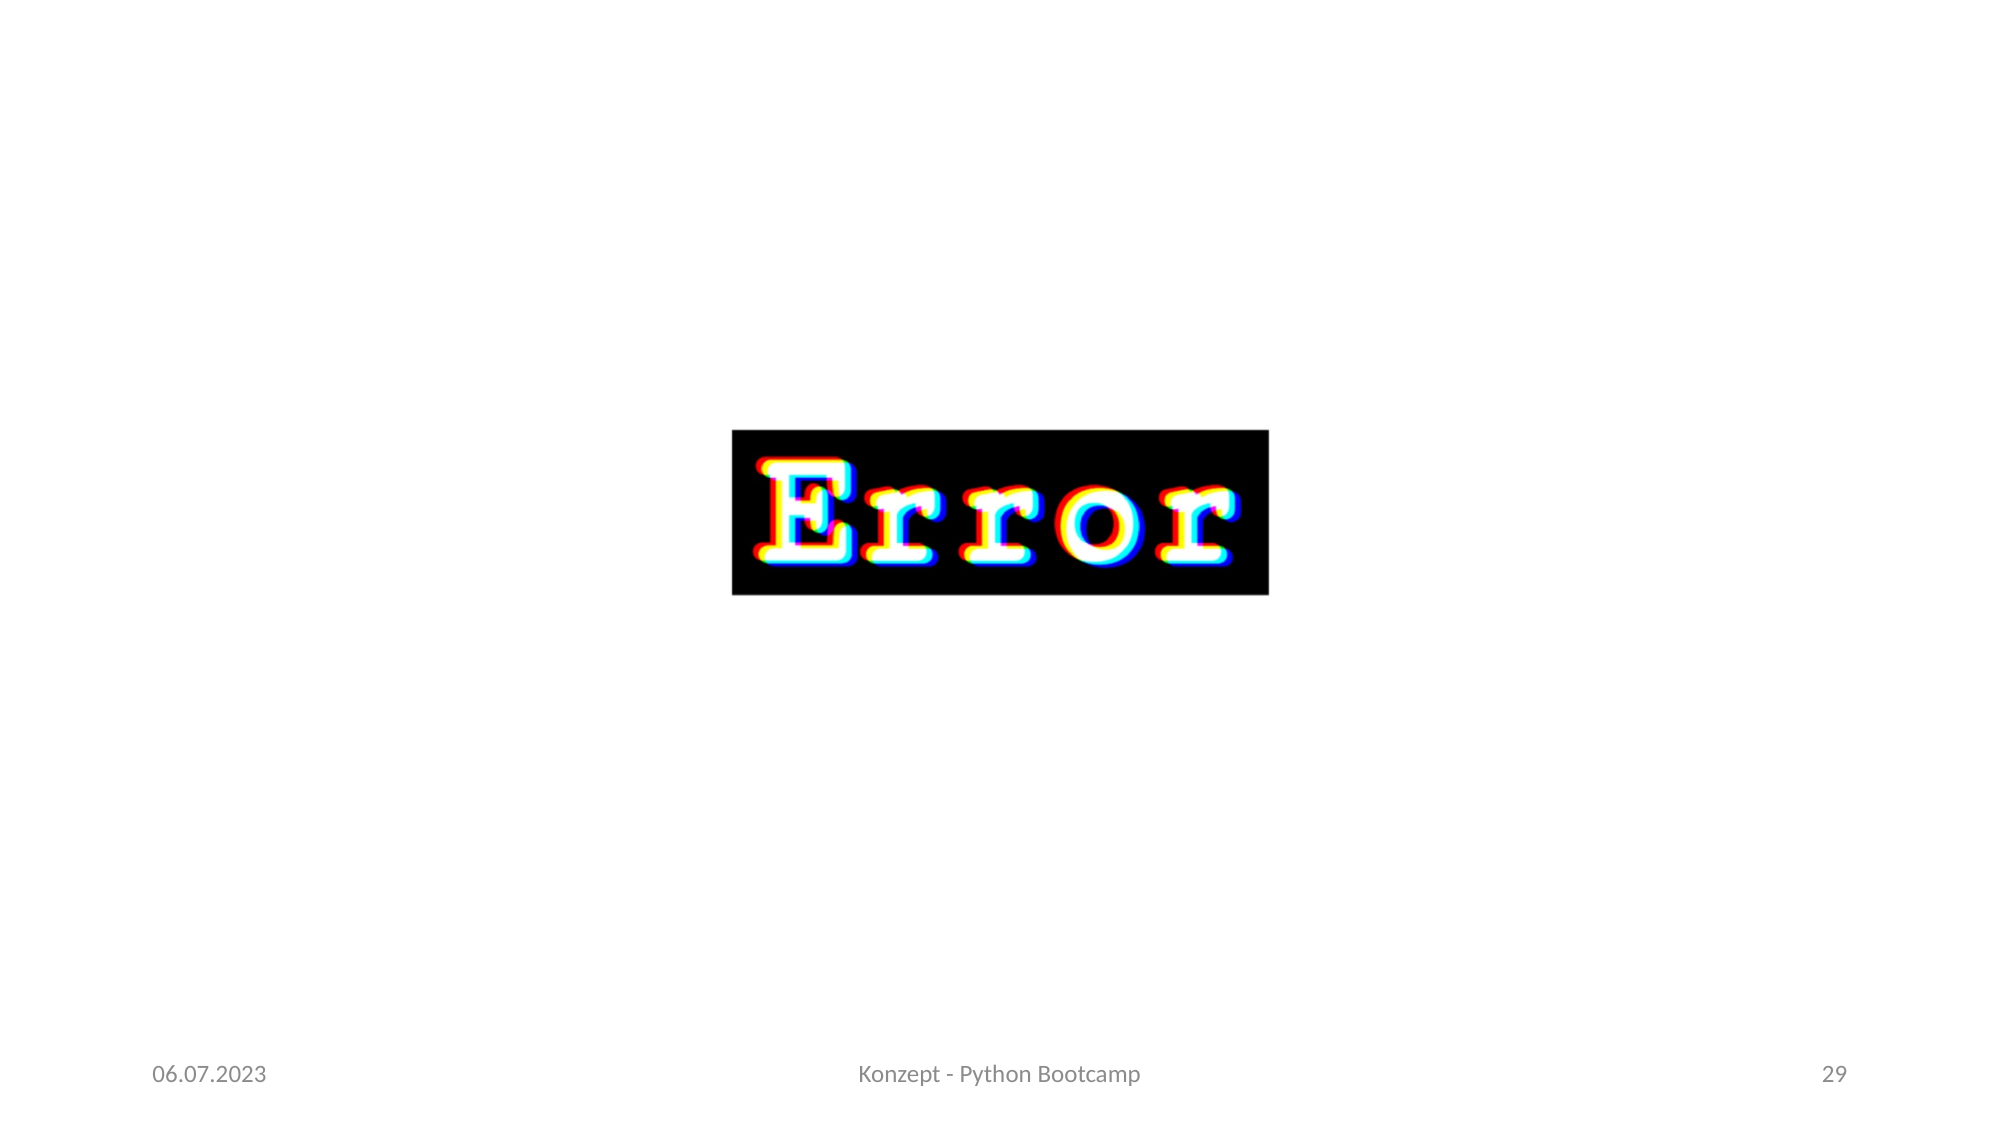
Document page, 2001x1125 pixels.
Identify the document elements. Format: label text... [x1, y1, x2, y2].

footer Konzept - Python Bootcamp [662, 1042, 1338, 1103]
picture [567, 79, 1433, 945]
slide_number 29 [1412, 1042, 1863, 1103]
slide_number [137, 1042, 588, 1103]
